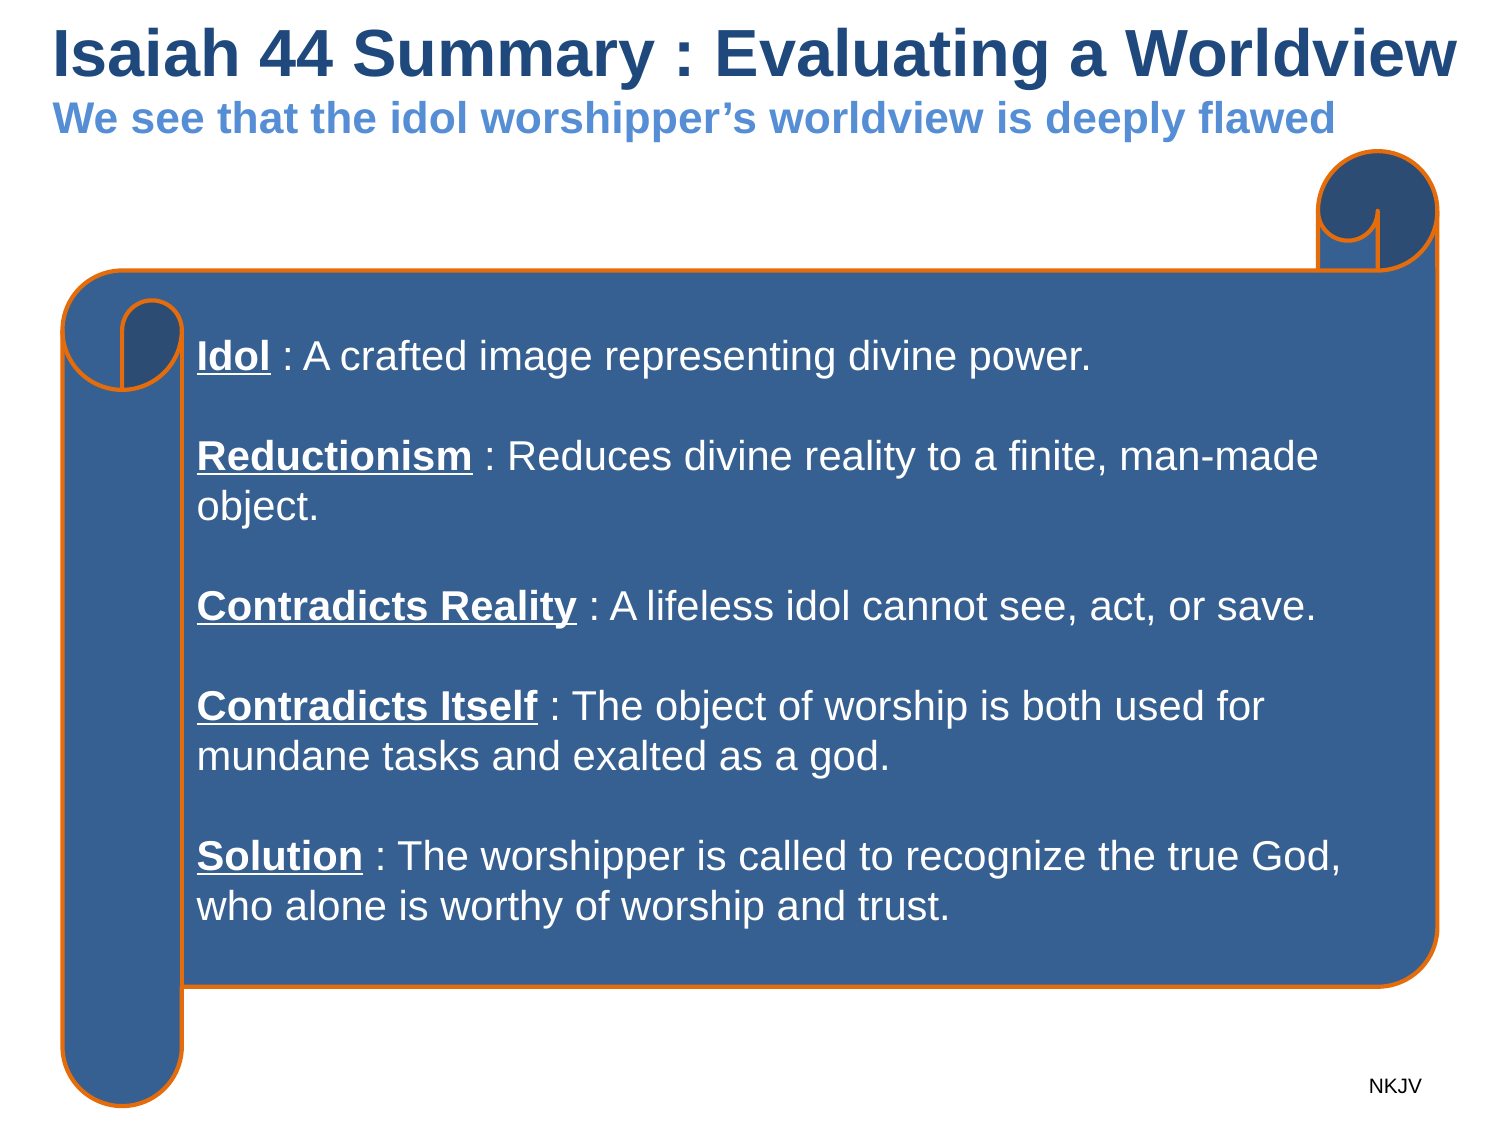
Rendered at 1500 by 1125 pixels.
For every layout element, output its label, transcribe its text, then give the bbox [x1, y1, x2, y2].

text_box Idol : A crafted image representing divine power. Reductionism : Reduces divine reality to a finite, man-made object. Contradicts Reality : A lifeless idol cannot see, act, or save. Contradicts Itself : The object of worship is both used for mundane tasks and exalted as a god. Solution : The worshipper is called to recognize the true God, who alone is worthy of worship and trust. [60, 149, 1440, 1109]
title Isaiah 44 Summary : Evaluating a Worldview We see that the idol worshipper’s worldview is deeply flawed [37, 1, 1475, 152]
text_box NKJV [1354, 1065, 1437, 1106]
